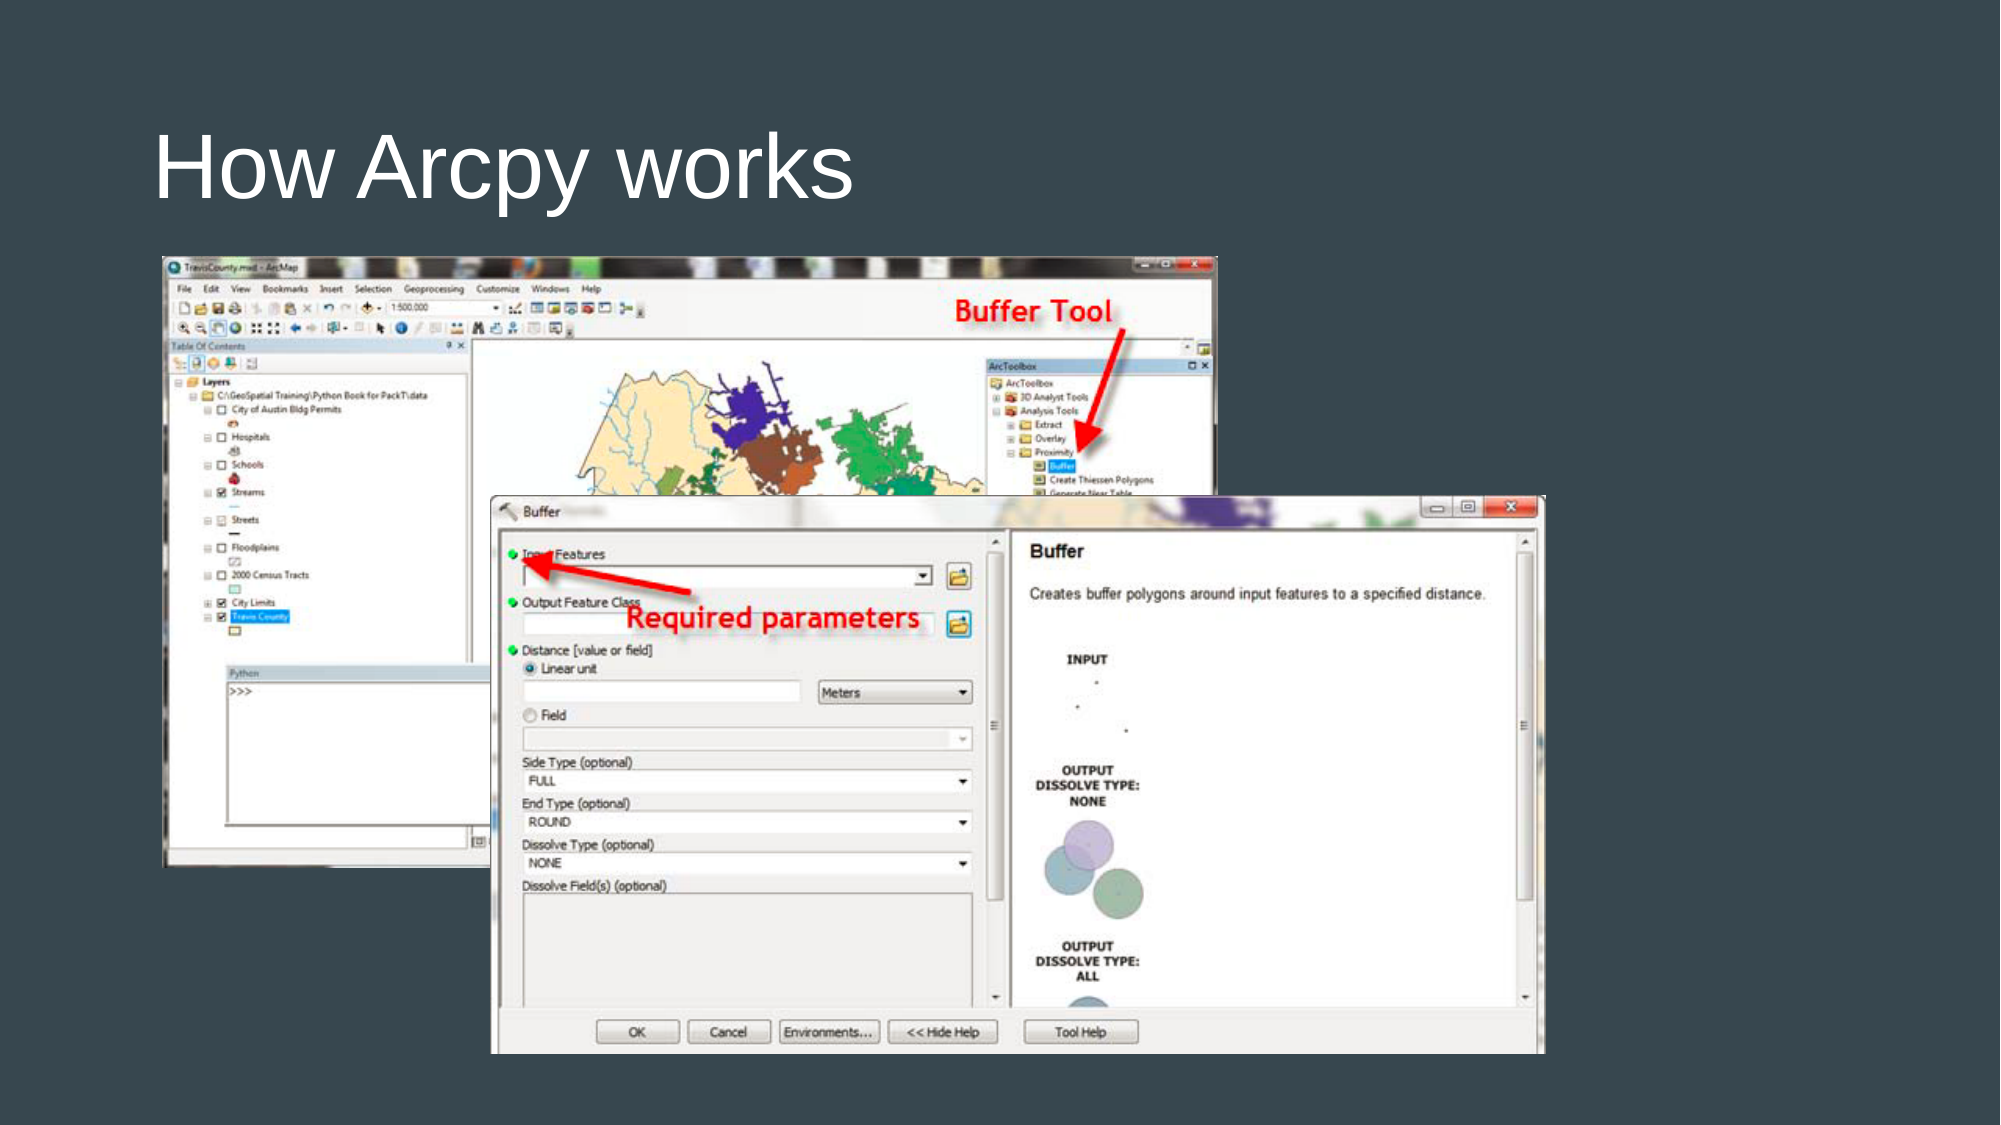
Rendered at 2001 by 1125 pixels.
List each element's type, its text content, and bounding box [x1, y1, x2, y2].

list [162, 256, 1218, 869]
picture [490, 495, 1546, 1054]
title How Arcpy works [137, 59, 1863, 278]
